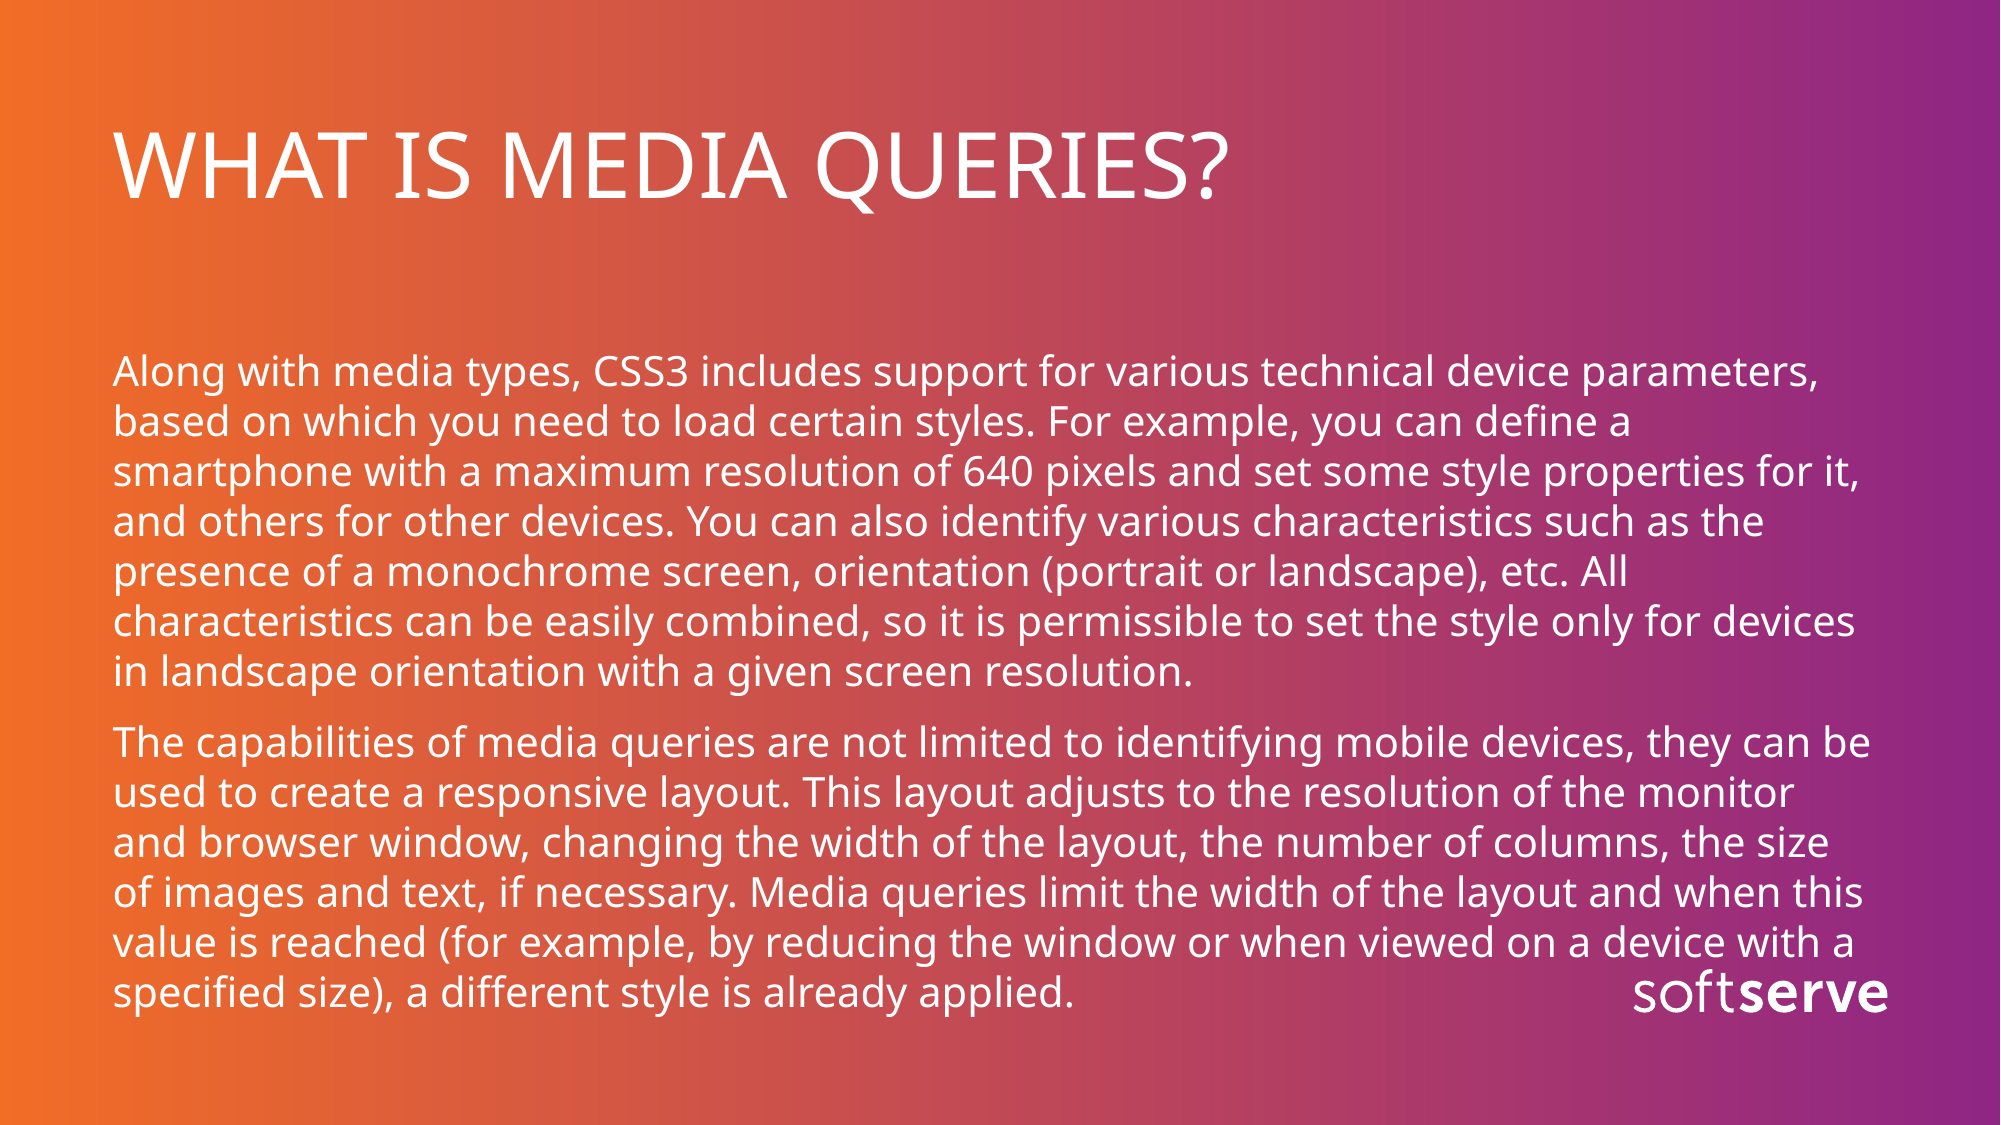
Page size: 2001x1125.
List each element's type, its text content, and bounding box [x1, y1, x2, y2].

list Along with media types, CSS3 includes support for various technical device parameters, based on which you need to load certain styles. For example, you can define a smartphone with a maximum resolution of 640 pixels and set some style properties for it, and others for other devices. You can also identify various characteristics such as the presence of a monochrome screen, orientation (portrait or landscape), etc. All characteristics can be easily combined, so it is permissible to set the style only for devices in landscape orientation with a given screen resolution. The capabilities of media queries are not limited to identifying mobile devices, they can be used to create a responsive layout. This layout adjusts to the resolution of the monitor and browser window, changing the width of the layout, the number of columns, the size of images and text, if necessary. Media queries limit the width of the layout and when this value is reached (for example, by reducing the window or when viewed on a device with a specified size), a different style is already applied. [112, 337, 1888, 900]
title WHAT IS MEDIA QUERIES? [112, 112, 1888, 225]
